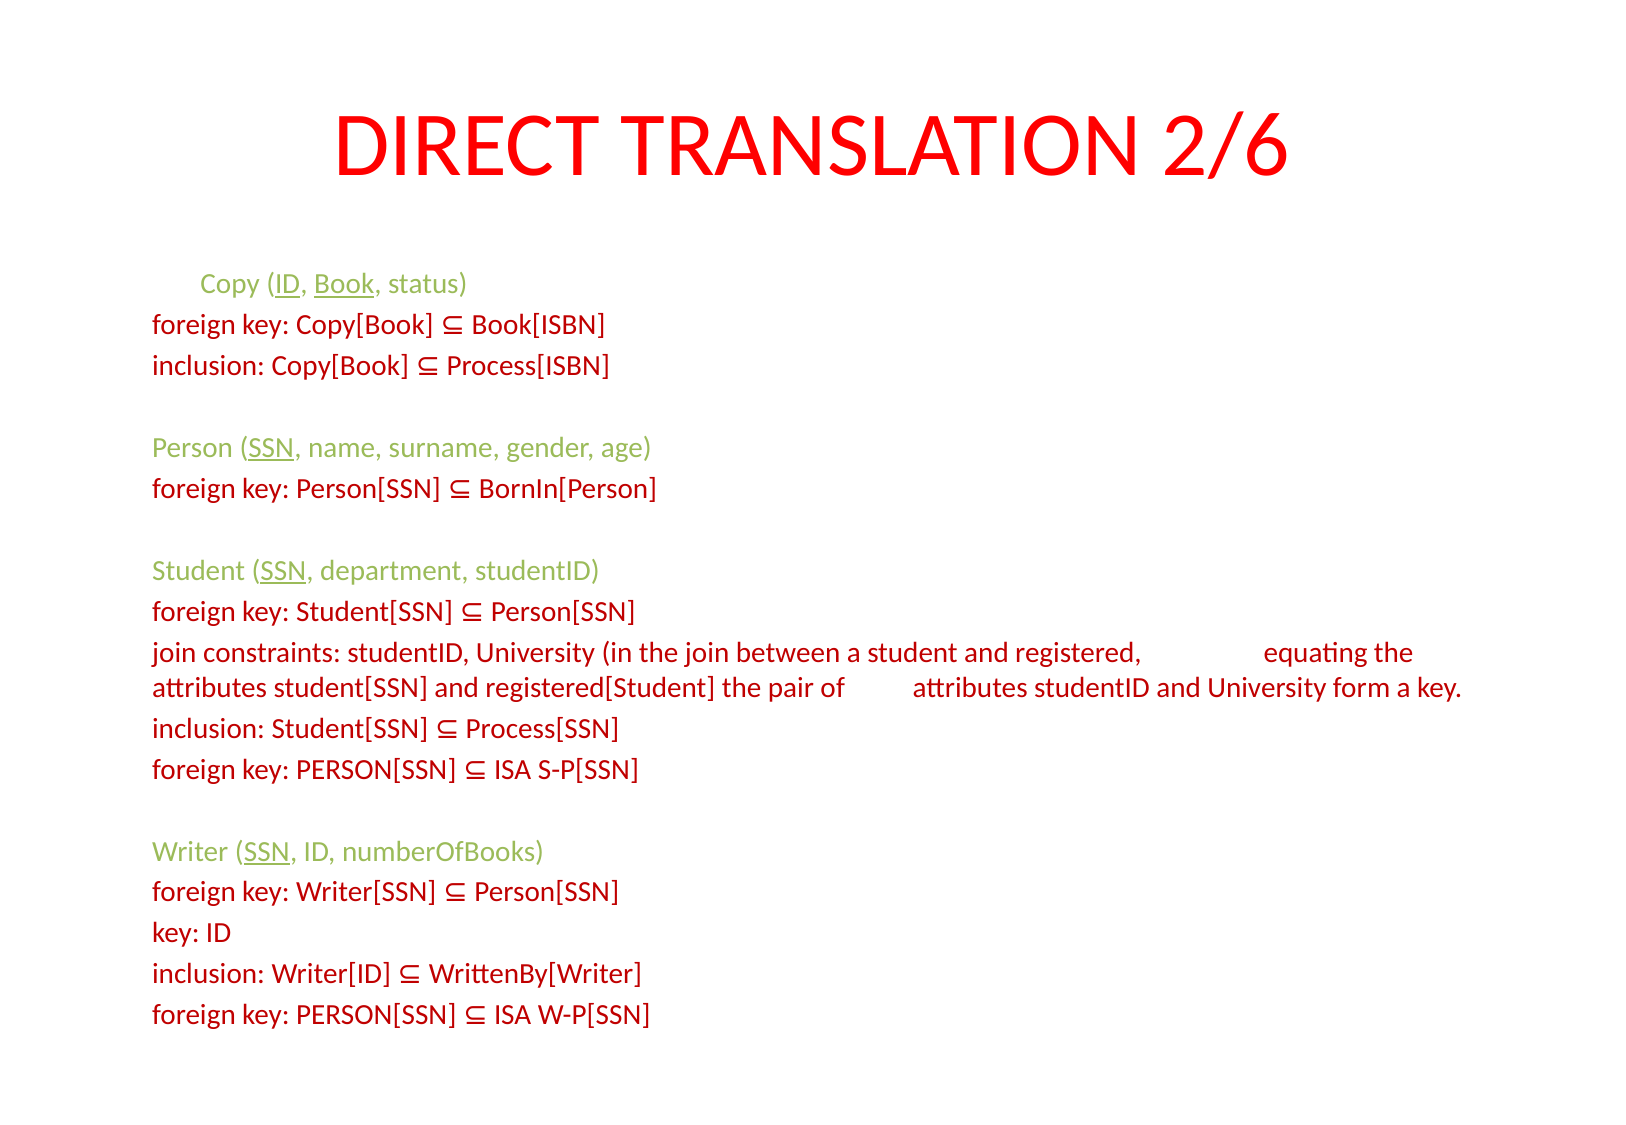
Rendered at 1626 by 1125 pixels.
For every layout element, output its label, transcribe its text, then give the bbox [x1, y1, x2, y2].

list Copy (ID, Book, status) foreign key: Copy[Book] ⊆ Book[ISBN] inclusion: Copy[Book] ⊆ Process[ISBN] Person (SSN, name, surname, gender, age) foreign key: Person[SSN] ⊆ BornIn[Person] Student (SSN, department, studentID) foreign key: Student[SSN] ⊆ Person[SSN] join constraints: studentID, University (in the join between a student and registered, equating the attributes student[SSN] and registered[Student] the pair of attributes studentID and University form a key. inclusion: Student[SSN] ⊆ Process[SSN] foreign key: PERSON[SSN] ⊆ ISA S-P[SSN] Writer (SSN, ID, numberOfBooks) foreign key: Writer[SSN] ⊆ Person[SSN] key: ID inclusion: Writer[ID] ⊆ WrittenBy[Writer] foreign key: PERSON[SSN] ⊆ ISA W-P[SSN] [68, 257, 1531, 1094]
title DIRECT TRANSLATION 2/6 [81, 45, 1544, 233]
